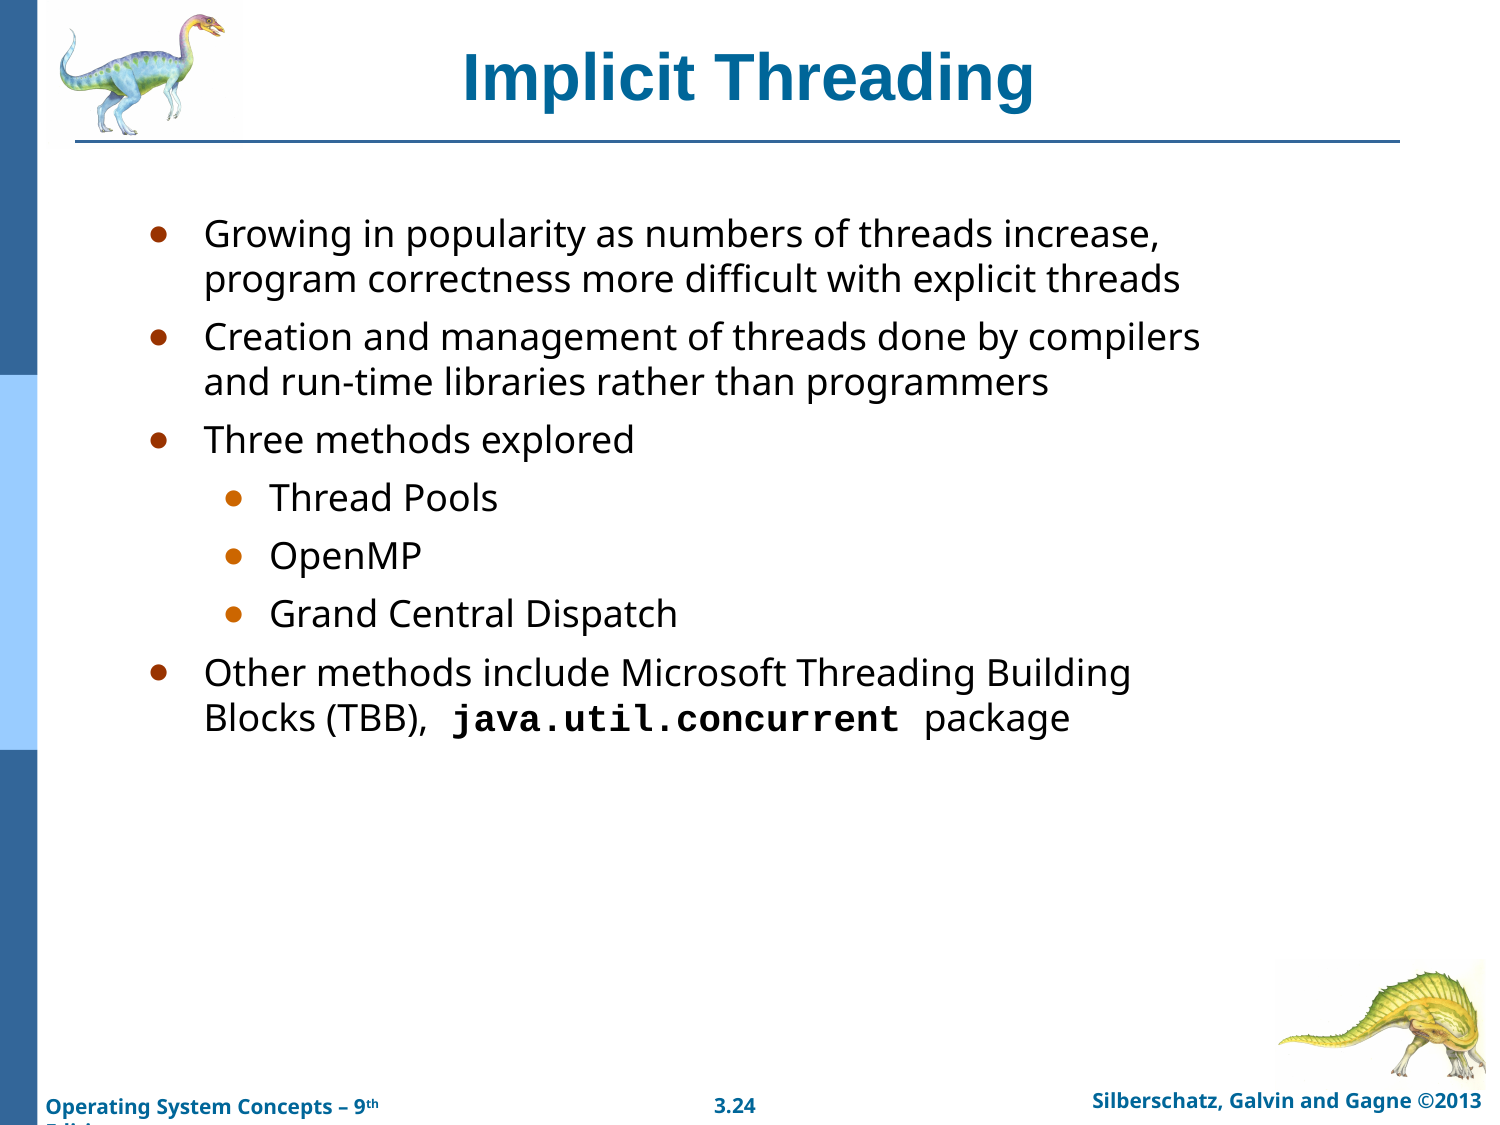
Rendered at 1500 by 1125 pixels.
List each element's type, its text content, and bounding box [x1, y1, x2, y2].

title Implicit Threading [75, 26, 1425, 122]
list Growing in popularity as numbers of threads increase, program correctness more difficult with explicit threads Creation and management of threads done by compilers and run-time libraries rather than programmers Three methods explored Thread Pools OpenMP Grand Central Dispatch Other methods include Microsoft Threading Building Blocks (TBB), java.util.concurrent package [132, 202, 1263, 937]
picture [1275, 959, 1486, 1090]
picture [46, 0, 243, 149]
